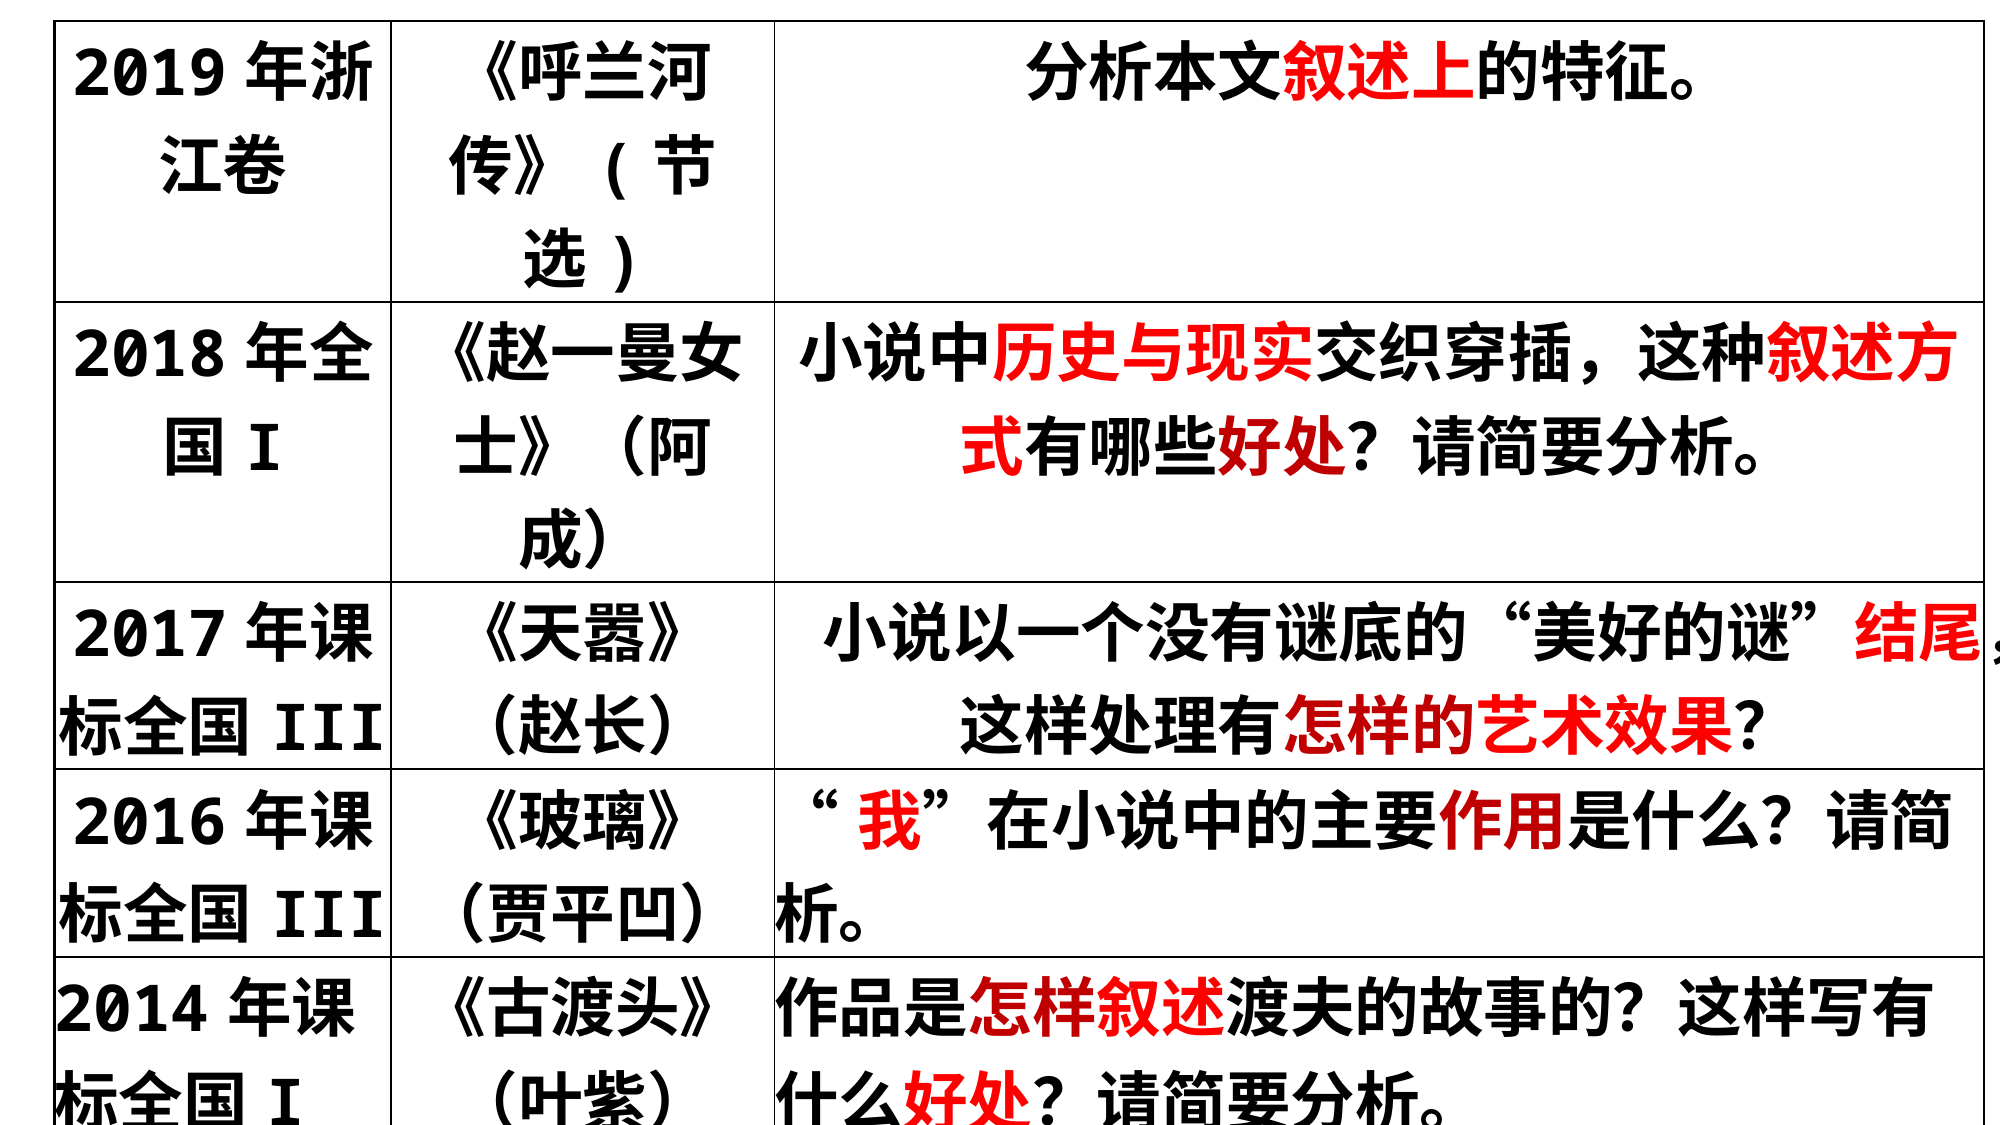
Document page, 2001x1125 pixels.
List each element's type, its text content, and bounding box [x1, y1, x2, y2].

table_cell 2017年课标全国III [56, 583, 390, 768]
table_cell 2014年课标全国I [56, 958, 390, 1125]
table_cell 2016年课标全国III [56, 770, 390, 956]
table_cell 《古渡头》（叶紫） [392, 958, 774, 1125]
table_header 分析本文叙述上的特征。 [775, 22, 1983, 301]
table_cell 《天嚣》（赵长） [392, 583, 774, 768]
table_cell 小说中历史与现实交织穿插，这种叙述方式有哪些好处？请简要分析。 [775, 303, 1983, 581]
table_cell 《玻璃》（贾平凹） [392, 770, 774, 956]
table_cell 2018年全国I [56, 303, 390, 581]
table_header 2019年浙江卷 [56, 22, 390, 301]
table_cell 小说以一个没有谜底的“美好的谜”结尾，这样处理有怎样的艺术效果？ [775, 583, 1983, 768]
table_header 《呼兰河传》(节选) [392, 22, 774, 301]
table_cell 《赵一曼女士》（阿成） [392, 303, 774, 581]
table_cell 作品是怎样叙述渡夫的故事的？这样写有什么好处？请简要分析。 [775, 958, 1983, 1125]
table_cell “我”在小说中的主要作用是什么？请简析。 [775, 770, 1983, 956]
